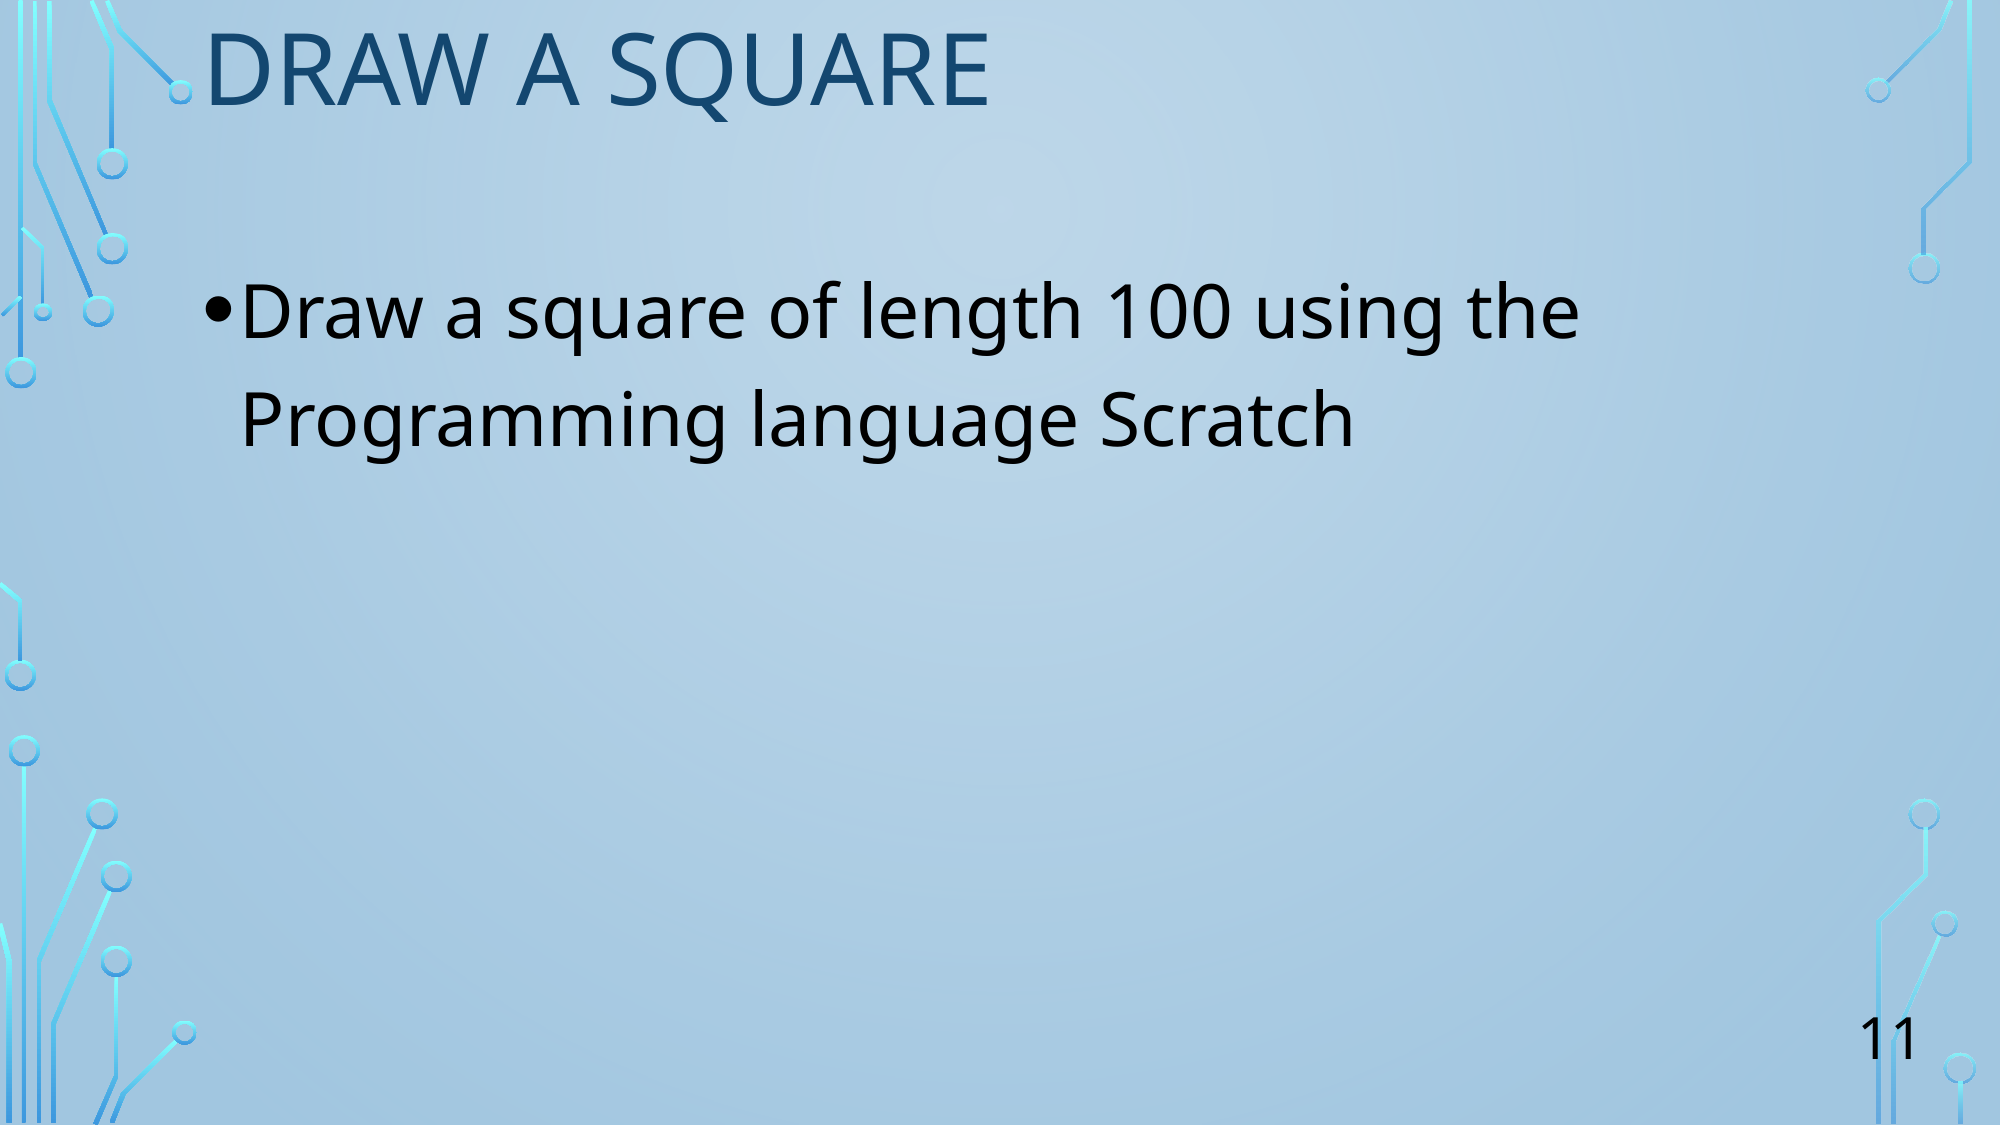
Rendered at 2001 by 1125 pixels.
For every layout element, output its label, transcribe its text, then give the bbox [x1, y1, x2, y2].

title Draw A Square [187, 0, 1813, 126]
list Draw a square of length 100 using the Programming language Scratch [187, 126, 1813, 1094]
slide_number 11 [1812, 1010, 1939, 1071]
